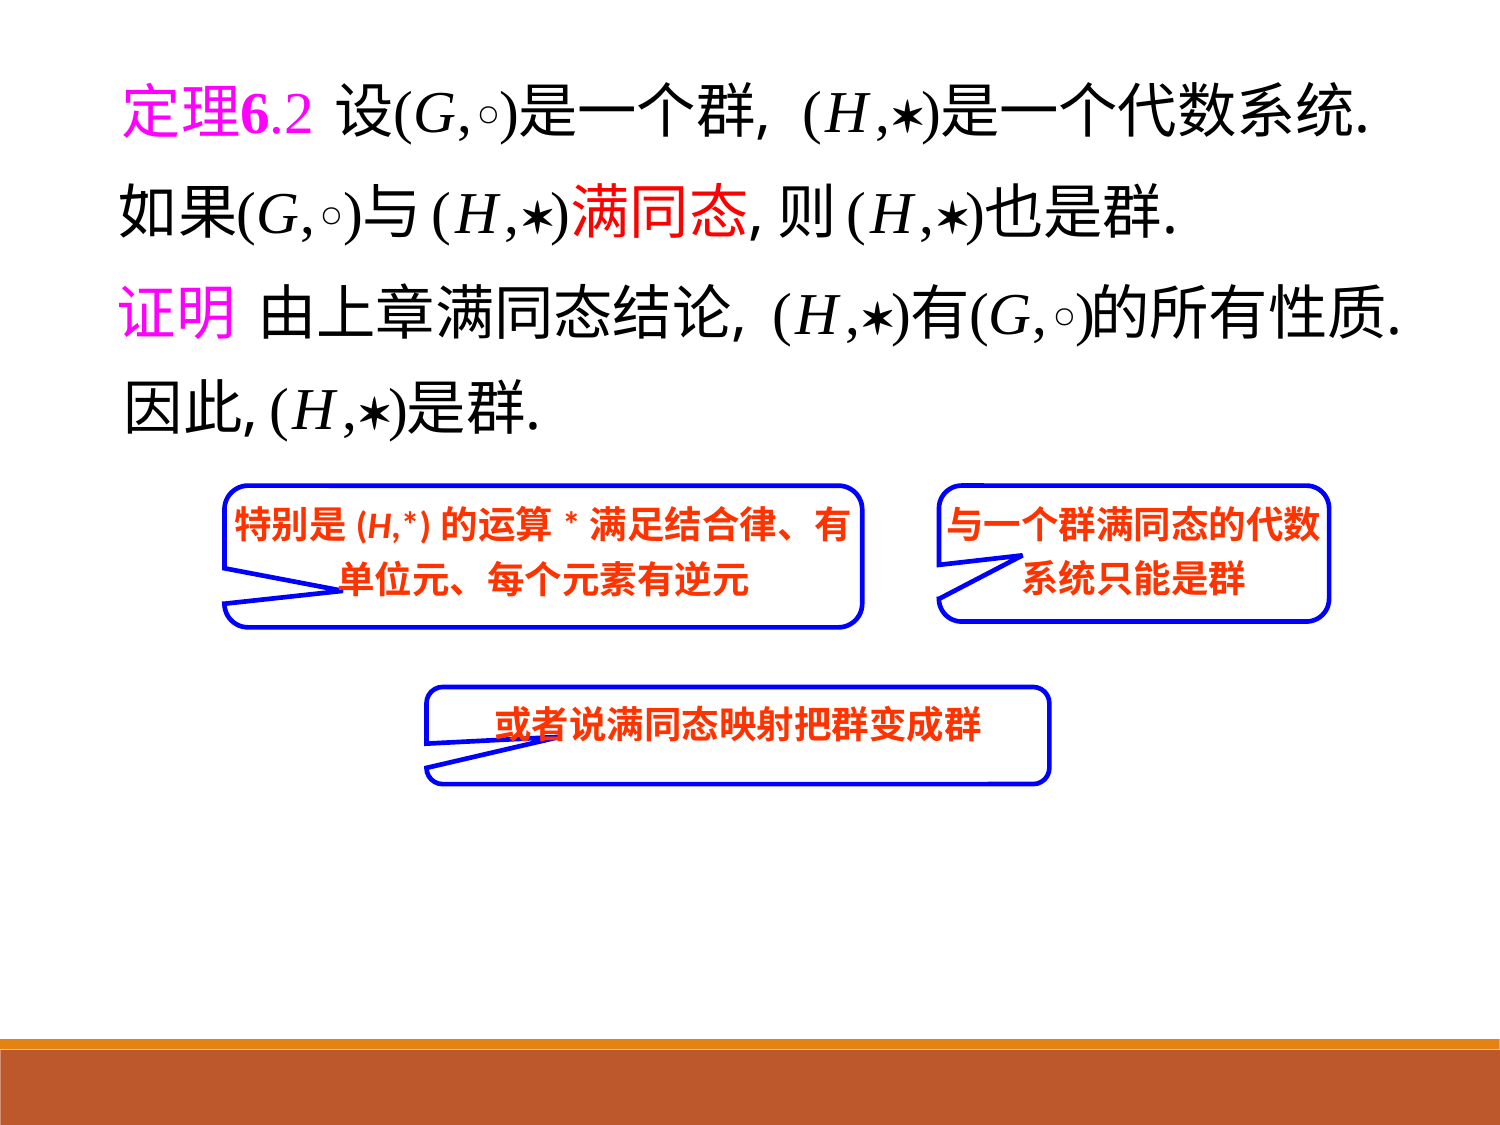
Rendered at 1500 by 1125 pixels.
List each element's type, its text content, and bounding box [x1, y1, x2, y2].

text_box 与一个群满同态的代数系统只能是群 [938, 485, 1330, 622]
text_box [114, 177, 769, 256]
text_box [111, 278, 254, 358]
text_box 或者说满同态映射把群变成群 [426, 686, 1050, 785]
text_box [749, 278, 1407, 358]
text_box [123, 372, 547, 452]
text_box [117, 77, 329, 157]
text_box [330, 76, 795, 156]
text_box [773, 177, 1182, 256]
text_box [259, 278, 748, 358]
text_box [796, 76, 1376, 156]
text_box 特别是(H,*)的运算*满足结合律、有单位元、每个元素有逆元 [224, 485, 863, 628]
